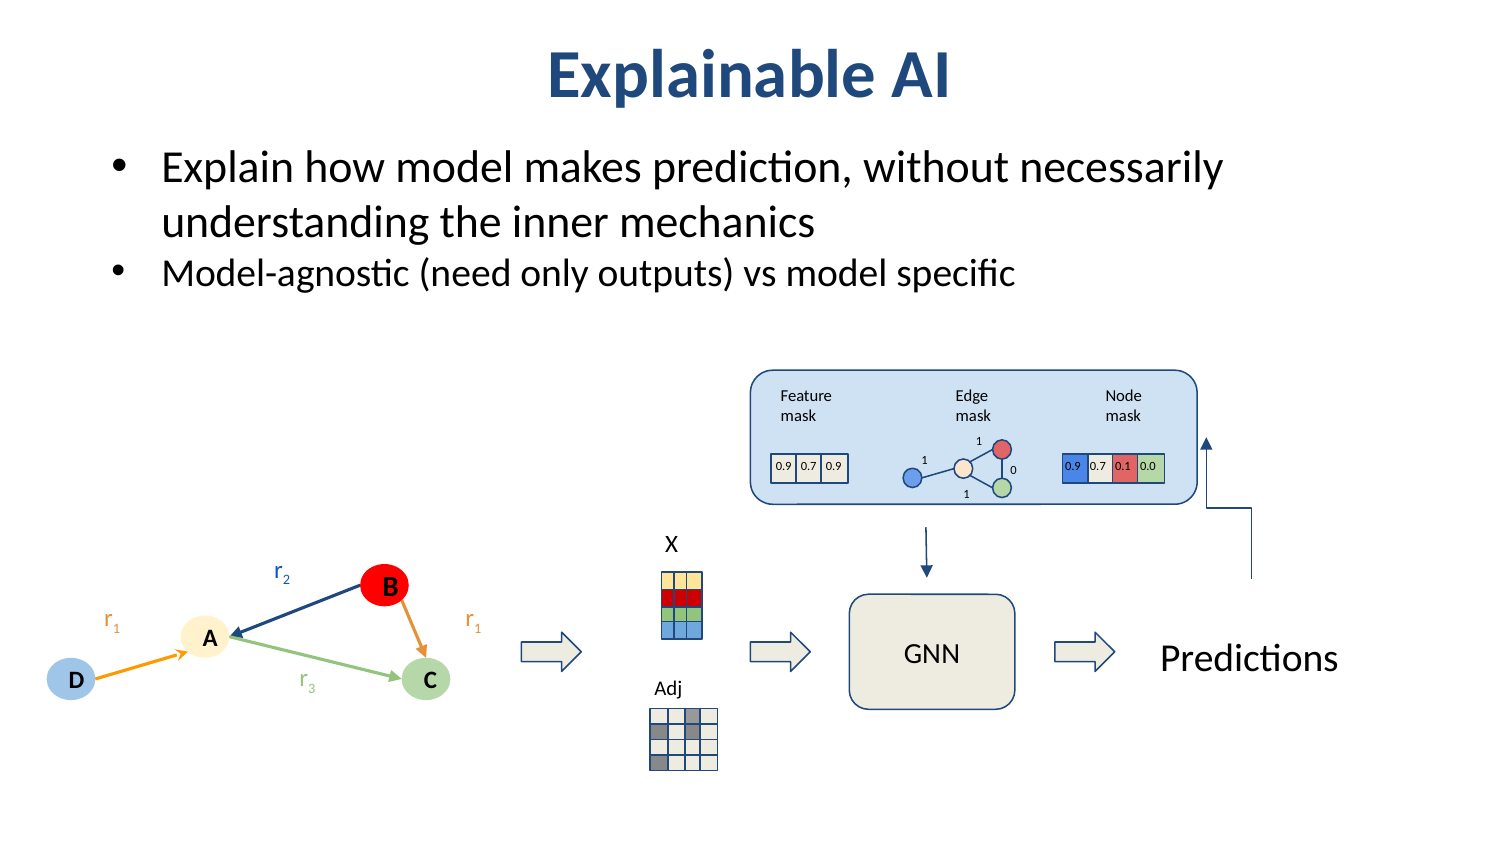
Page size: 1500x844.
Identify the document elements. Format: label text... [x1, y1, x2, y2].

text_box GNN [849, 594, 1015, 710]
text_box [750, 370, 1252, 579]
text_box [46, 539, 500, 701]
text_box Predictions [1144, 617, 1363, 687]
title Explainable AI [75, 0, 1425, 141]
text_box [521, 632, 582, 672]
list Explain how model makes prediction, without necessarily understanding the inner mechanics Model-agnostic (need only outputs) vs model specific [75, 130, 1351, 339]
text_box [649, 511, 704, 640]
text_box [639, 659, 718, 771]
text_box [1054, 632, 1115, 672]
text_box [750, 632, 811, 672]
